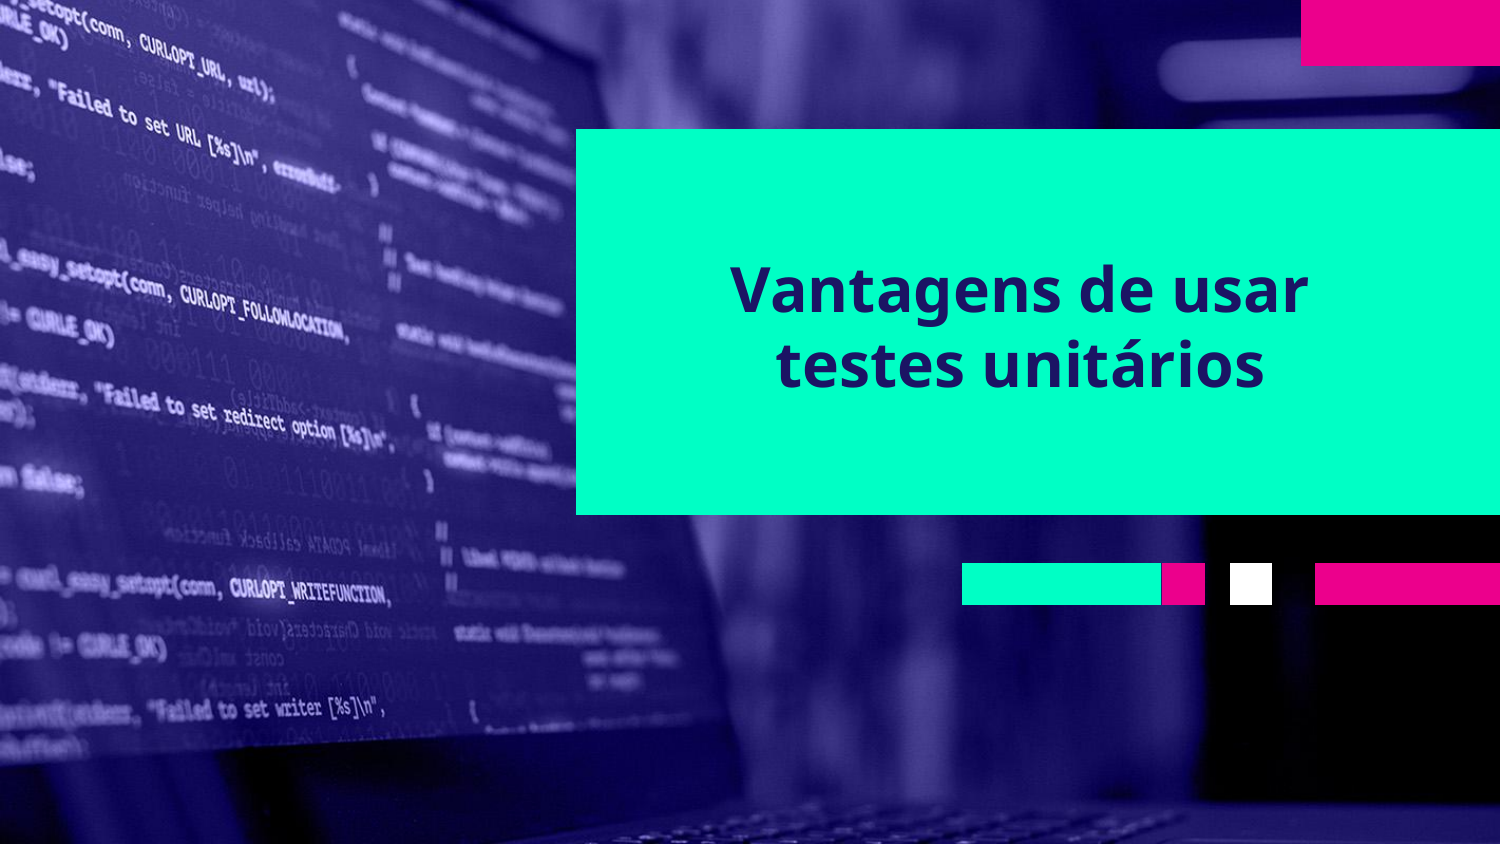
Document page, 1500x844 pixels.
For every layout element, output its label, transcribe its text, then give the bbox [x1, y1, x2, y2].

title Vantagens de usar testes unitários [617, 166, 1424, 485]
picture [0, 0, 1500, 844]
